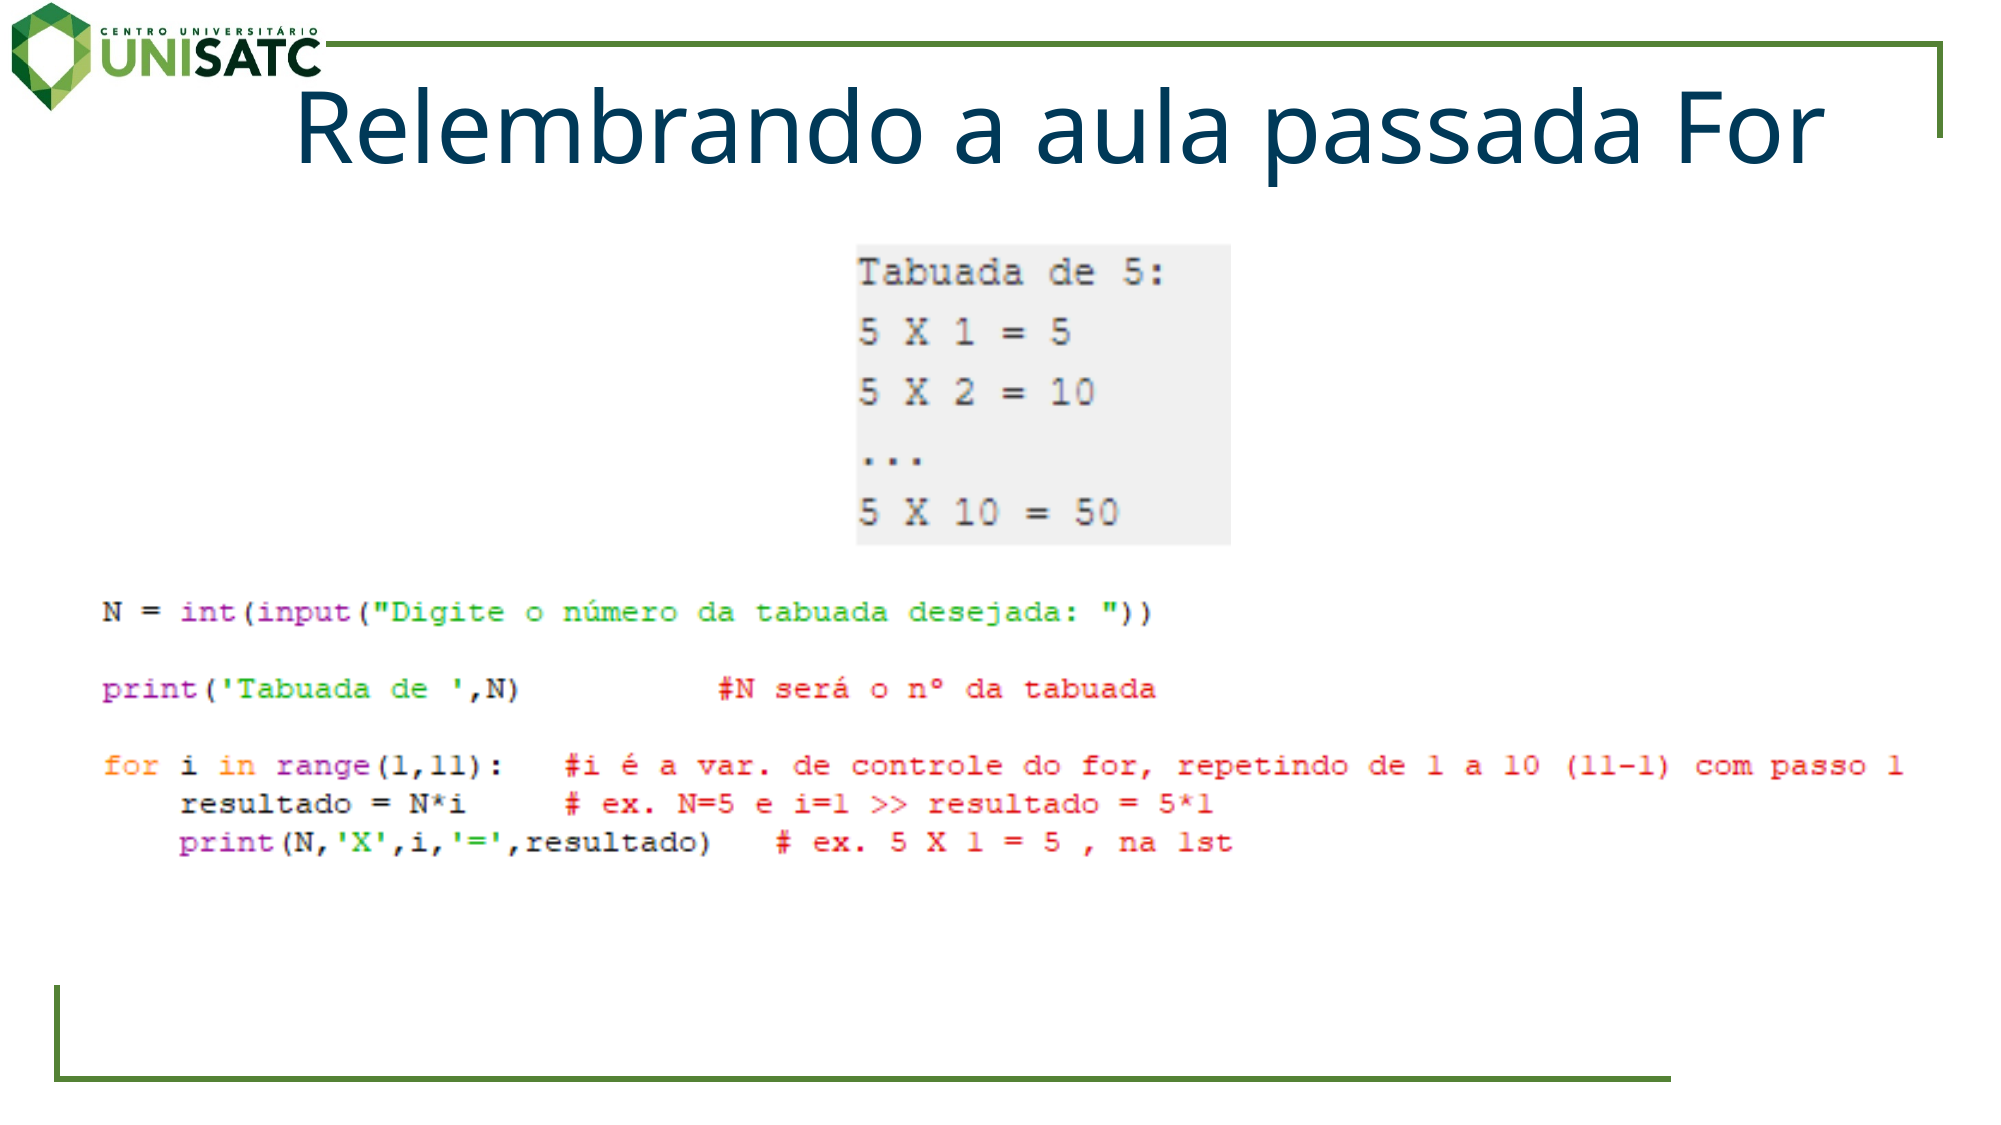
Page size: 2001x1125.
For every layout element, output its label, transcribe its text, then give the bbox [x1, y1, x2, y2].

picture [94, 593, 1978, 936]
picture [841, 219, 1231, 563]
picture [0, 0, 326, 114]
text_box Relembrando a aula passada For [167, 55, 1953, 191]
